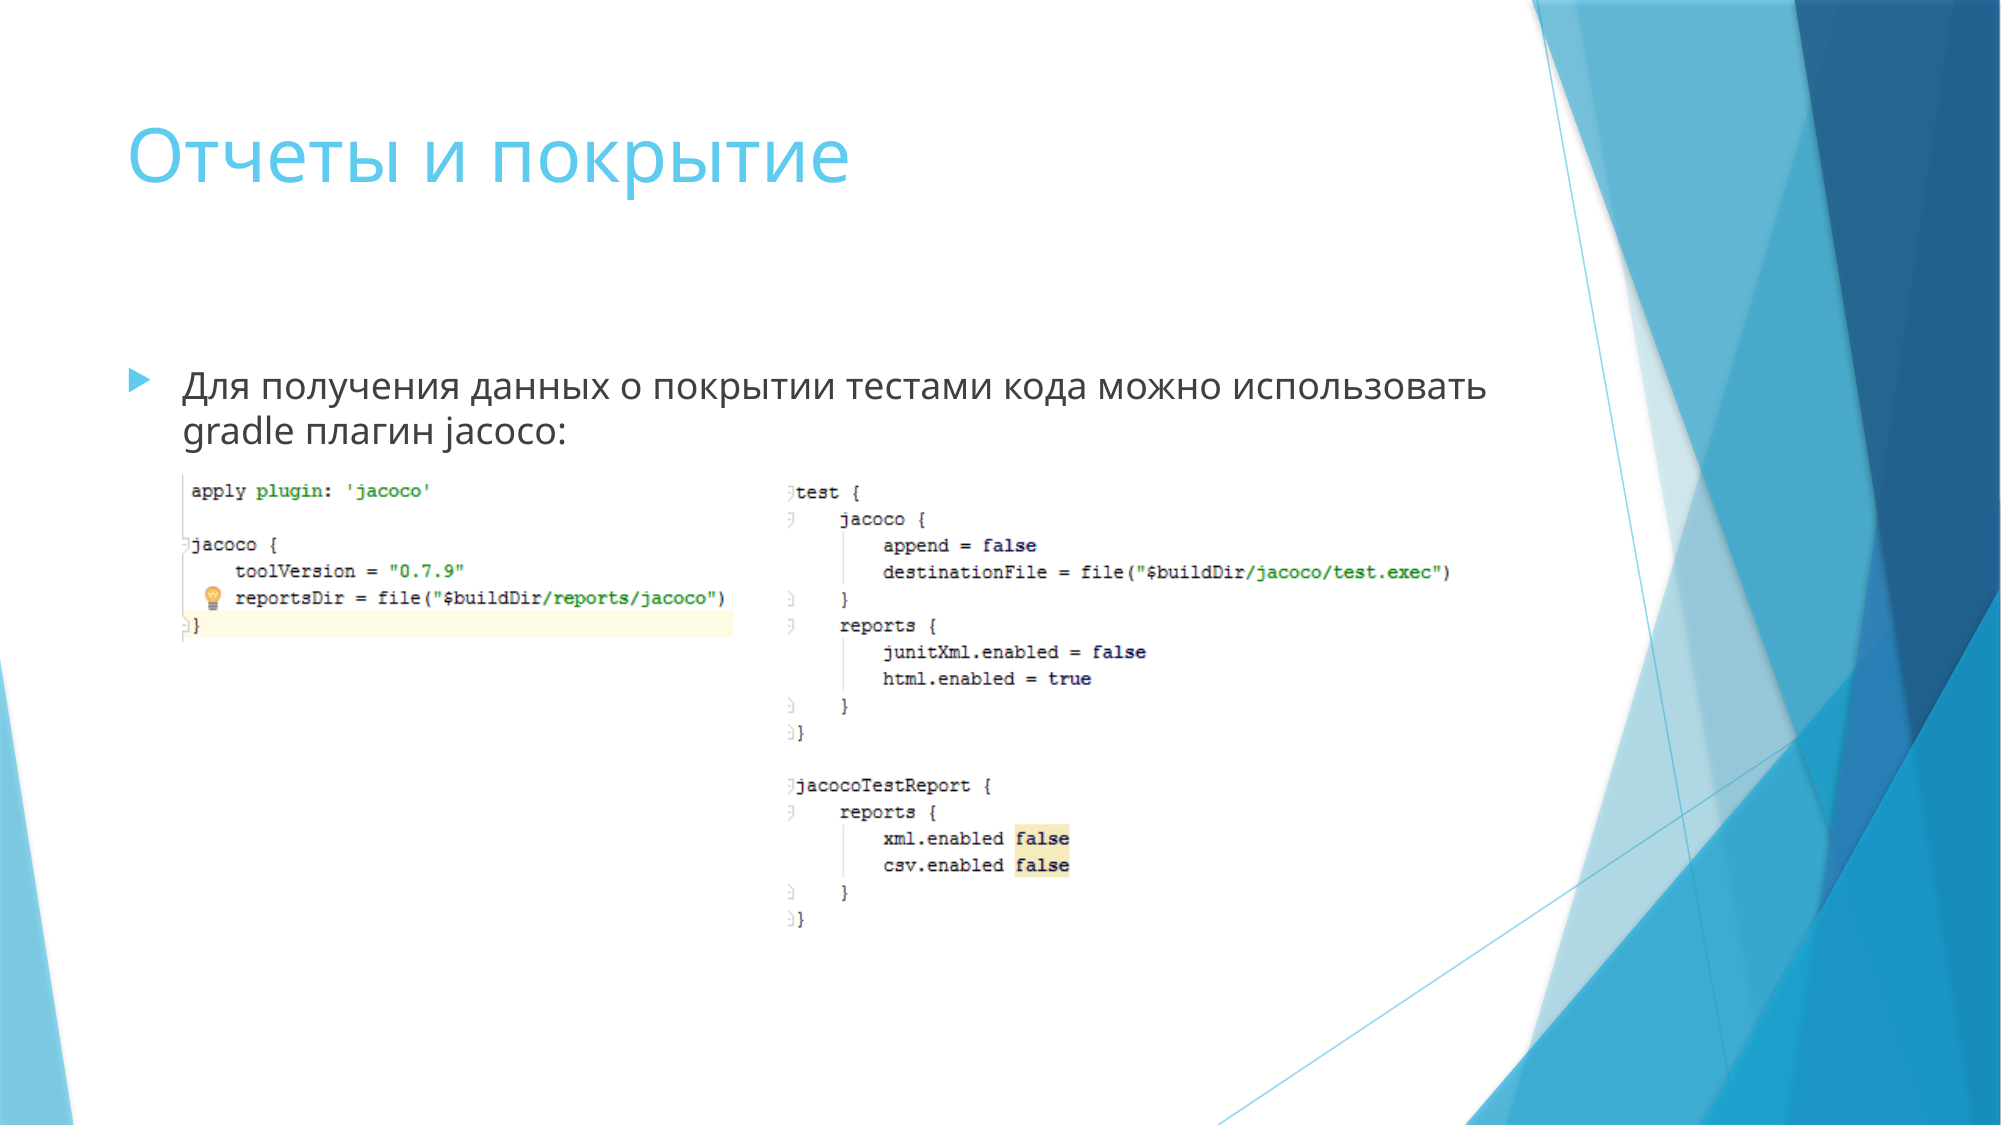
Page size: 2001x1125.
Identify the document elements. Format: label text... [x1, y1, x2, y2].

list Для получения данных о покрытии тестами кода можно использовать gradle плагин jacoco: [111, 354, 1522, 992]
picture [181, 475, 733, 642]
picture [787, 474, 1466, 942]
title Отчеты и покрытие [111, 99, 1522, 317]
